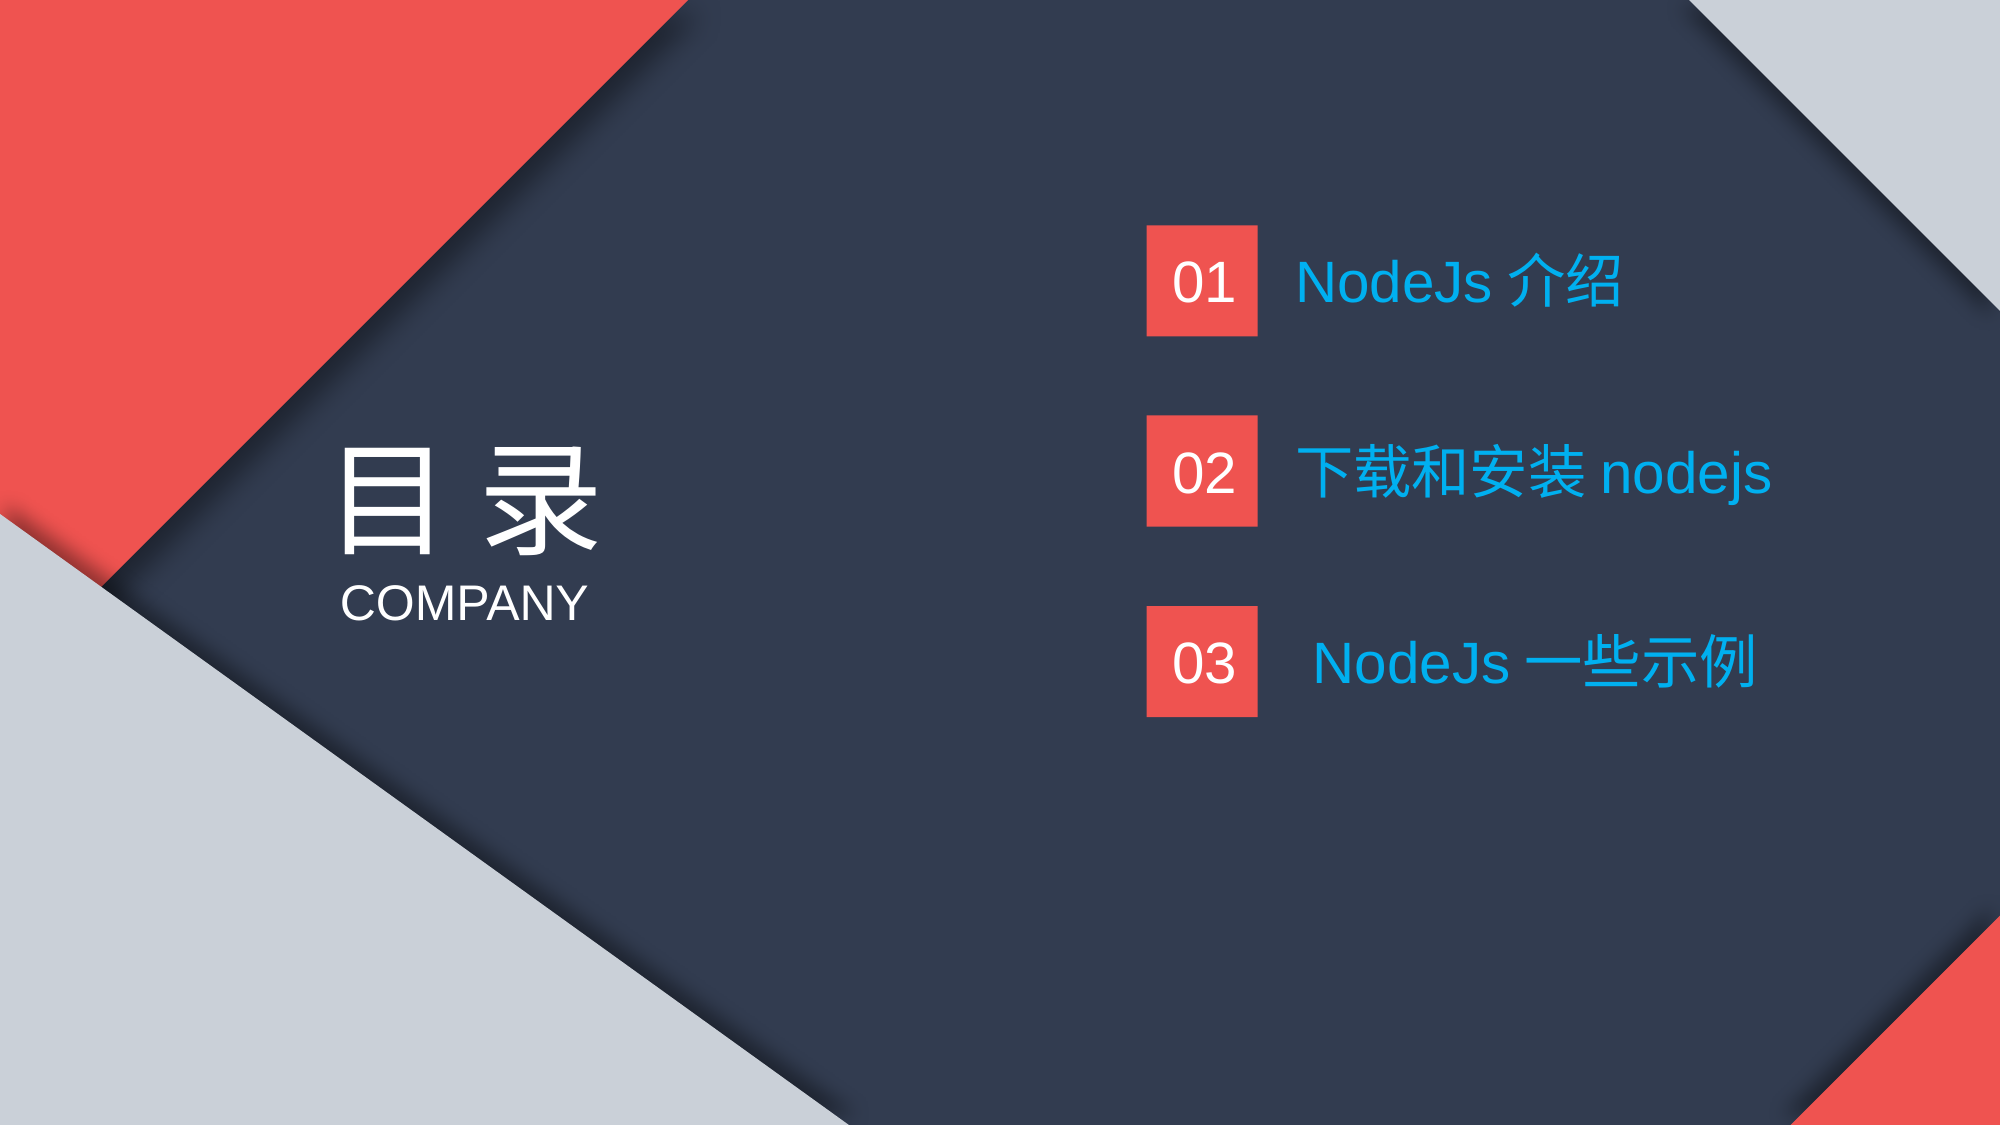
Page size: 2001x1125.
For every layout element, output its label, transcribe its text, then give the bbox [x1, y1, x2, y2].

text_box [0, 0, 690, 570]
text_box [0, 512, 851, 1125]
text_box [1146, 225, 1258, 337]
text_box 01 [1157, 237, 1253, 322]
text_box 03 [1157, 618, 1253, 703]
text_box 目 录 COMPANY [310, 413, 619, 638]
text_box 02 [1157, 427, 1253, 513]
text_box [1789, 914, 2000, 1125]
text_box [1146, 415, 1258, 527]
text_box [1146, 606, 1258, 718]
text_box NodeJs一些示例 [1297, 618, 1825, 703]
text_box NodeJs介绍 [1280, 237, 1724, 322]
text_box 下载和安装nodejs [1280, 427, 1799, 513]
text_box [1687, 0, 2000, 313]
